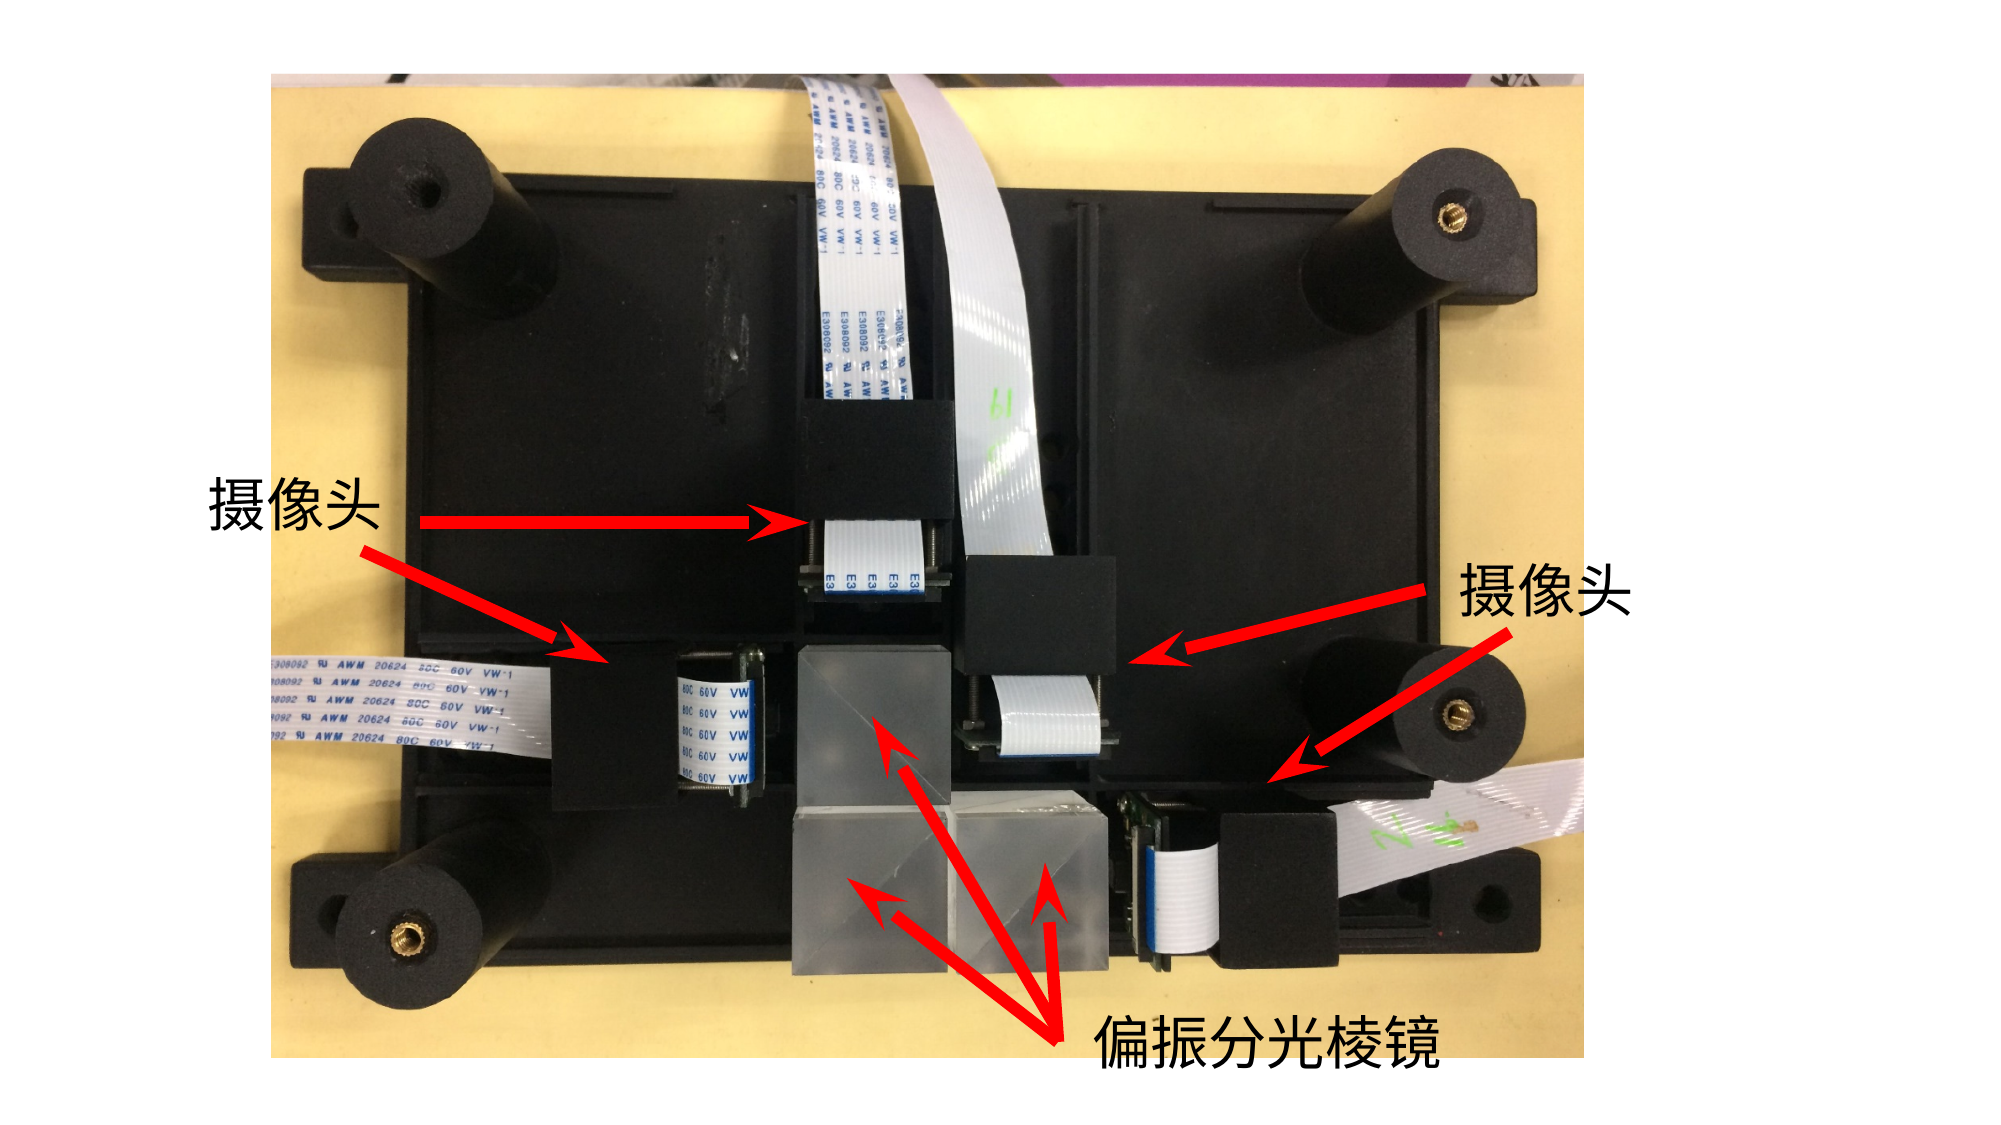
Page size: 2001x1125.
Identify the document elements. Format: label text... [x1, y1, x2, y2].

text_box 摄像头 [1444, 546, 1723, 631]
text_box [361, 550, 610, 664]
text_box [871, 716, 1059, 1031]
picture [272, 0, 1582, 1125]
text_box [1044, 1031, 1059, 1042]
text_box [846, 877, 1044, 1042]
text_box 偏振分光棱镜 [1420, 999, 1479, 1084]
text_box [1127, 589, 1425, 664]
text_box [1266, 632, 1510, 784]
text_box 摄像头 [193, 460, 434, 546]
